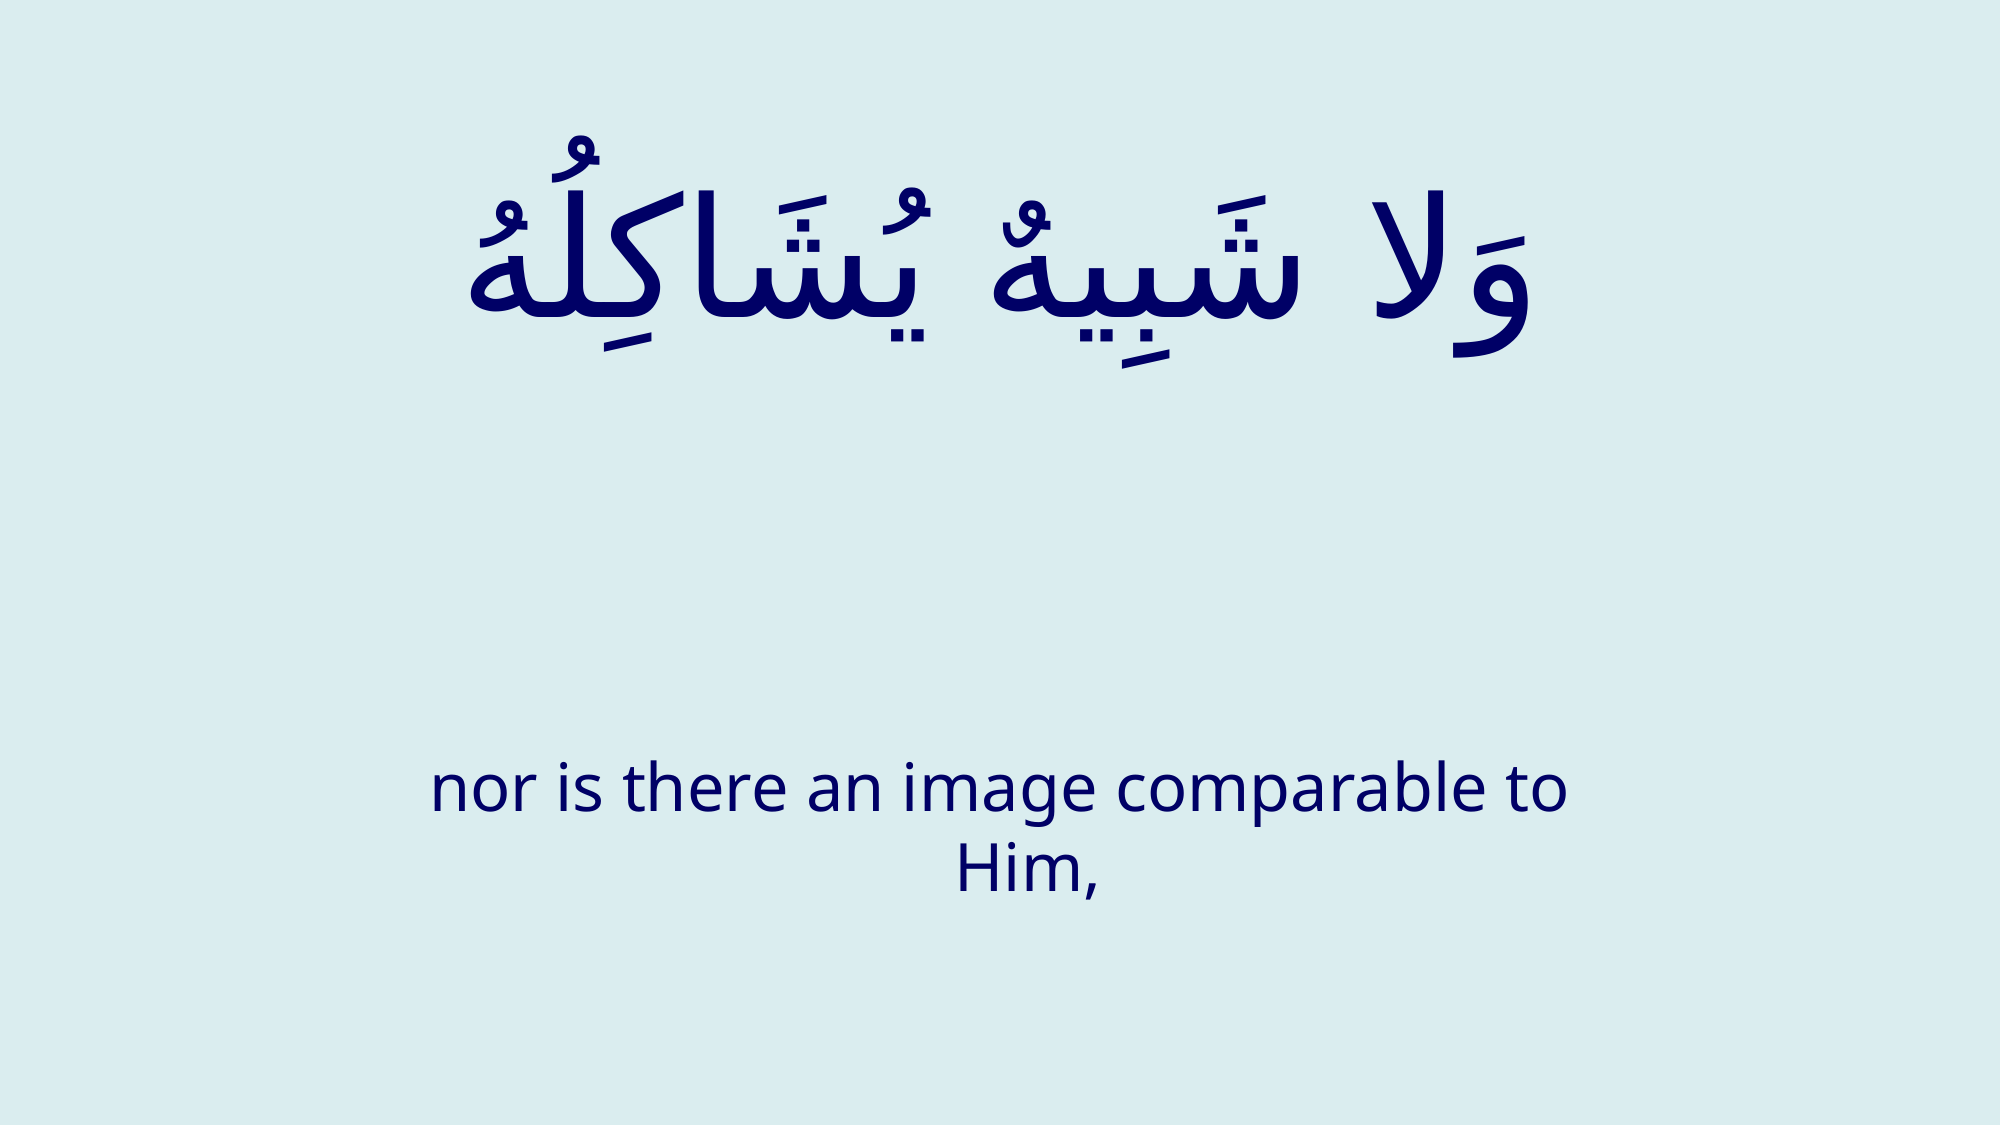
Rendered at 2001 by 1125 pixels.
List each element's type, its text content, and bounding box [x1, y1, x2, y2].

list nor is there an image comparable to Him, [356, 737, 1644, 1050]
title وَلا شَبِيهٌ يُشَاكِلُهُ [0, 200, 2000, 388]
